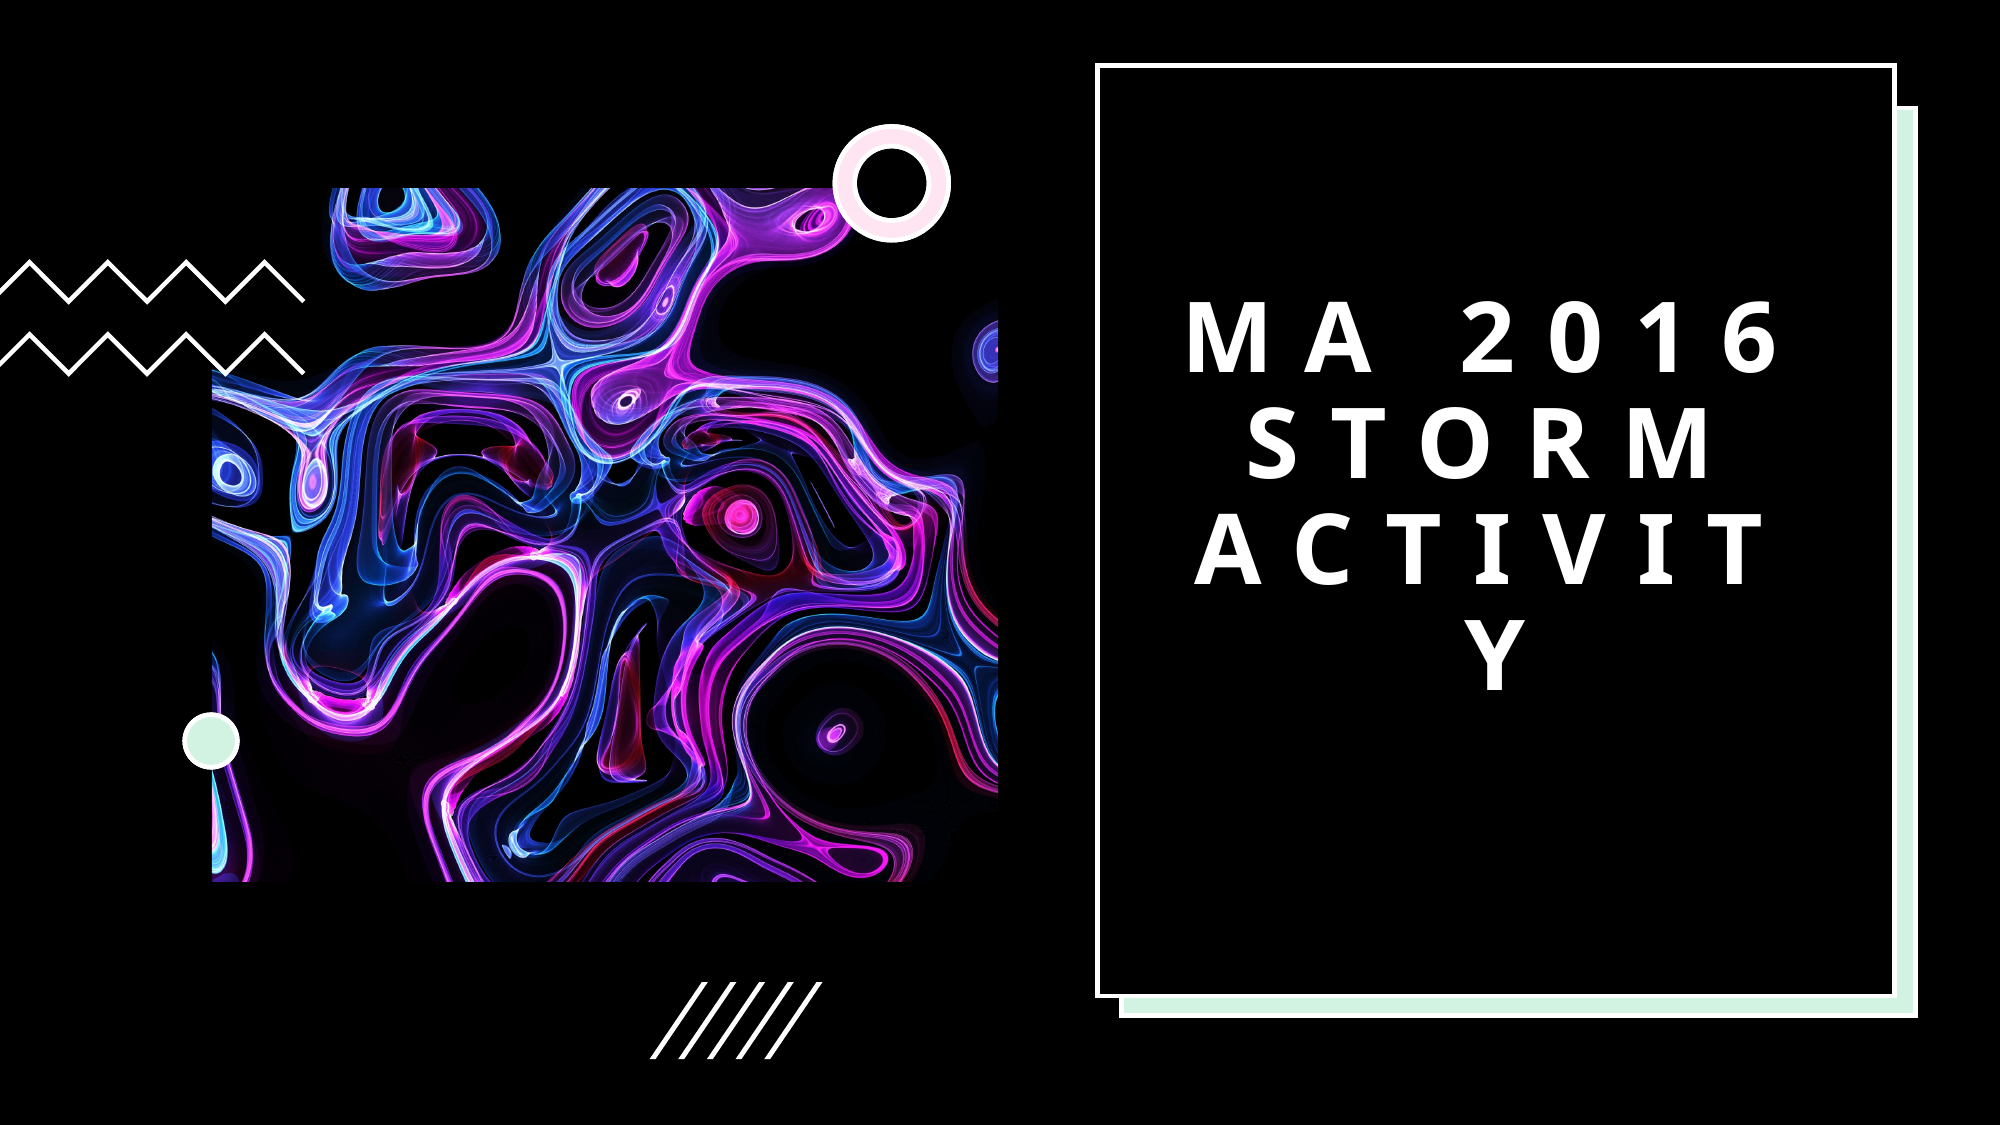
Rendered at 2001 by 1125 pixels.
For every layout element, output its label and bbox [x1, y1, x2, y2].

text_box [183, 713, 211, 769]
text_box [649, 982, 823, 1060]
text_box [0, 0, 2000, 1125]
text_box [1096, 65, 1895, 997]
text_box [0, 259, 211, 305]
text_box [0, 331, 211, 377]
text_box [833, 125, 950, 188]
text_box [1121, 107, 1916, 1016]
picture [211, 188, 999, 882]
